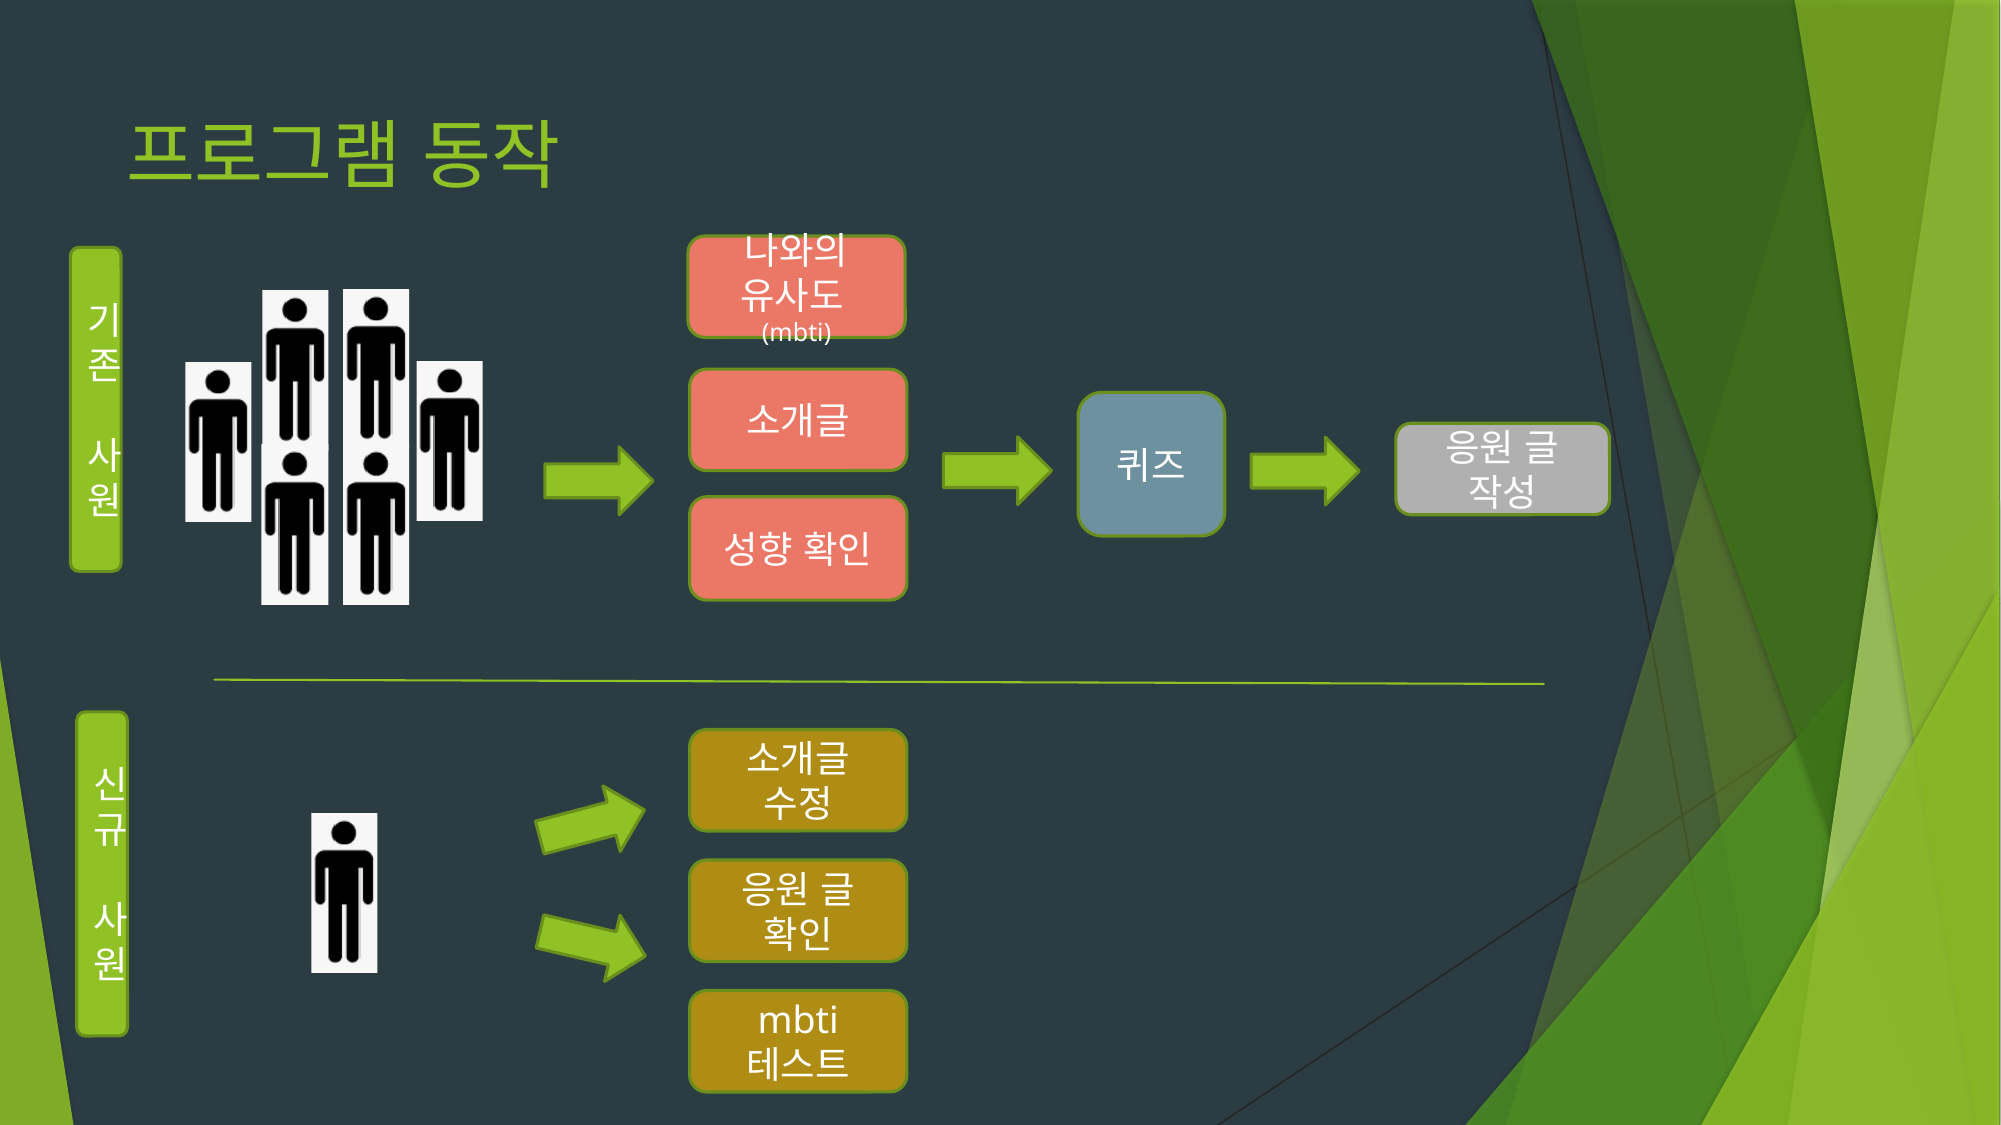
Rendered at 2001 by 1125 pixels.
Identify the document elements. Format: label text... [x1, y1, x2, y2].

title 프로그램 동작 [111, 99, 1522, 317]
text_box 소개글 수정 [688, 727, 909, 833]
text_box [1249, 435, 1361, 507]
text_box 응원 글 작성 [1394, 421, 1612, 517]
text_box 기존 사원 [68, 245, 123, 573]
text_box 응원 글 확인 [688, 858, 909, 964]
text_box 소개글 [688, 367, 909, 473]
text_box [184, 288, 484, 605]
text_box 나와의 유사도(mbti) [686, 234, 907, 340]
text_box 성향 확인 [688, 495, 909, 602]
text_box [941, 435, 1053, 507]
text_box [534, 913, 647, 983]
text_box [533, 784, 646, 856]
text_box mbti 테스트 [688, 988, 909, 1094]
text_box 신 규 사원 [75, 710, 130, 1038]
picture [310, 812, 378, 974]
text_box 퀴즈 [1076, 390, 1227, 538]
text_box [543, 445, 655, 517]
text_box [213, 679, 1545, 685]
